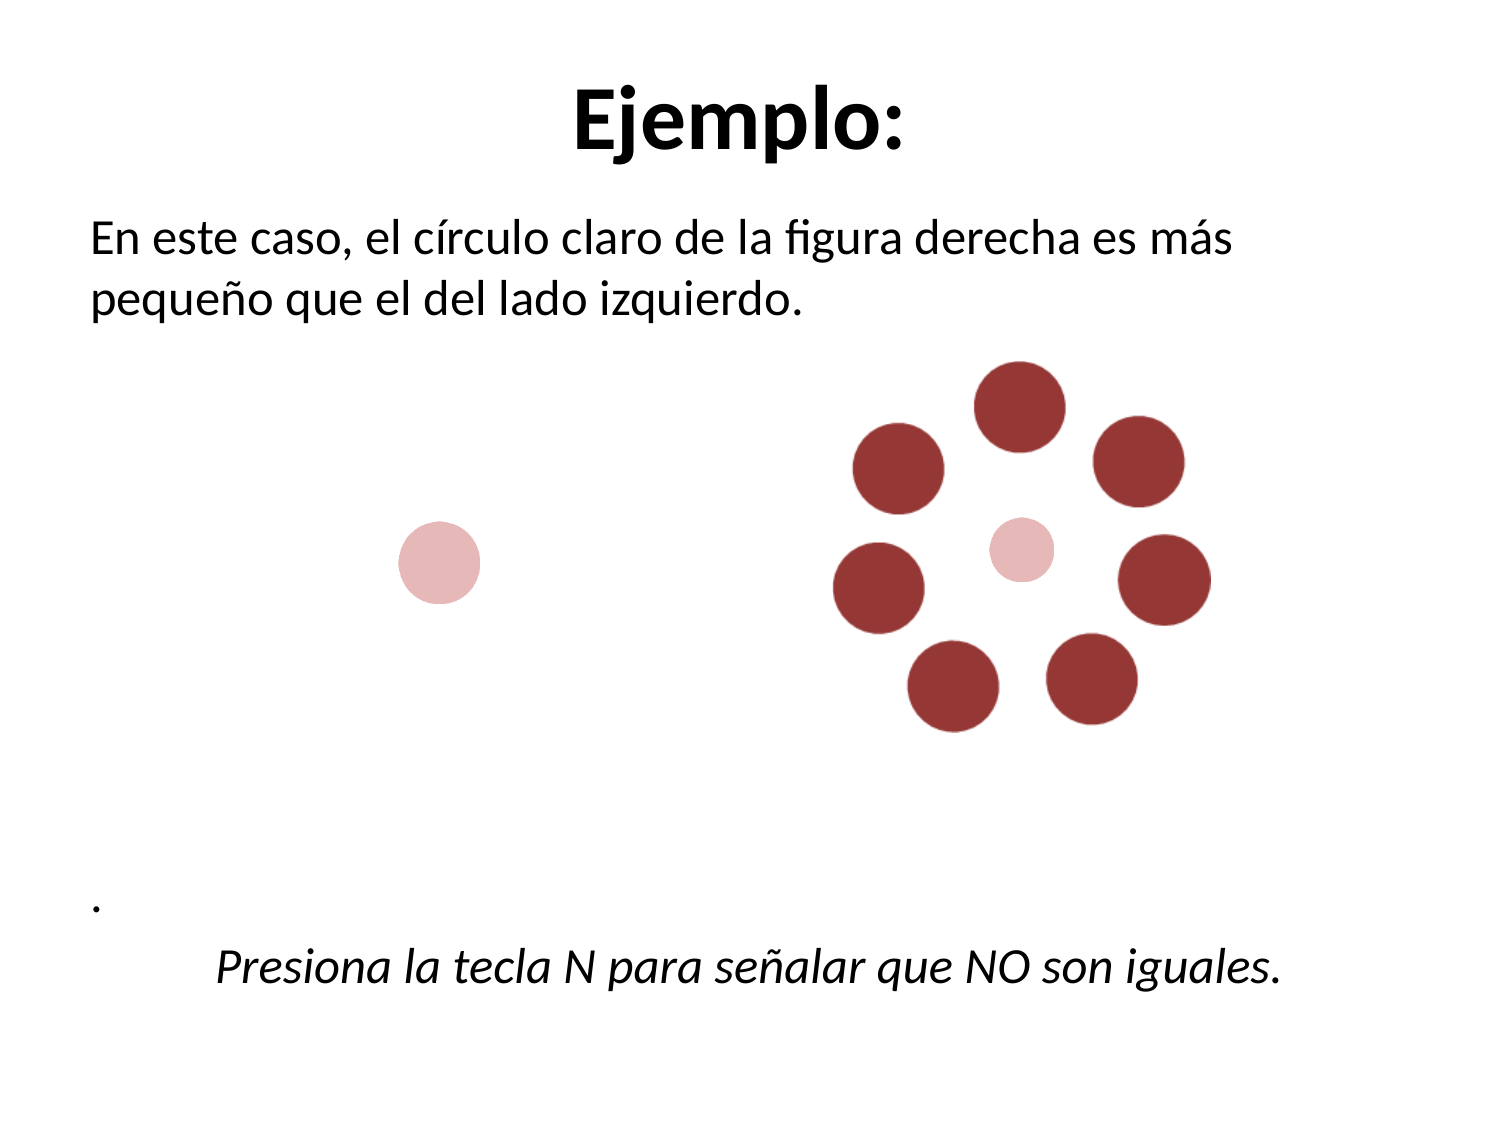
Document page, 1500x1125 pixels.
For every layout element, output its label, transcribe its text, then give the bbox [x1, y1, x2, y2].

title Ejemplo: [64, 19, 1415, 207]
picture [397, 521, 481, 604]
list En este caso, el círculo claro de la figura derecha es más pequeño que el del lado izquierdo. . Presiona la tecla N para señalar que NO son iguales. [75, 196, 1425, 1005]
picture [832, 361, 1212, 734]
